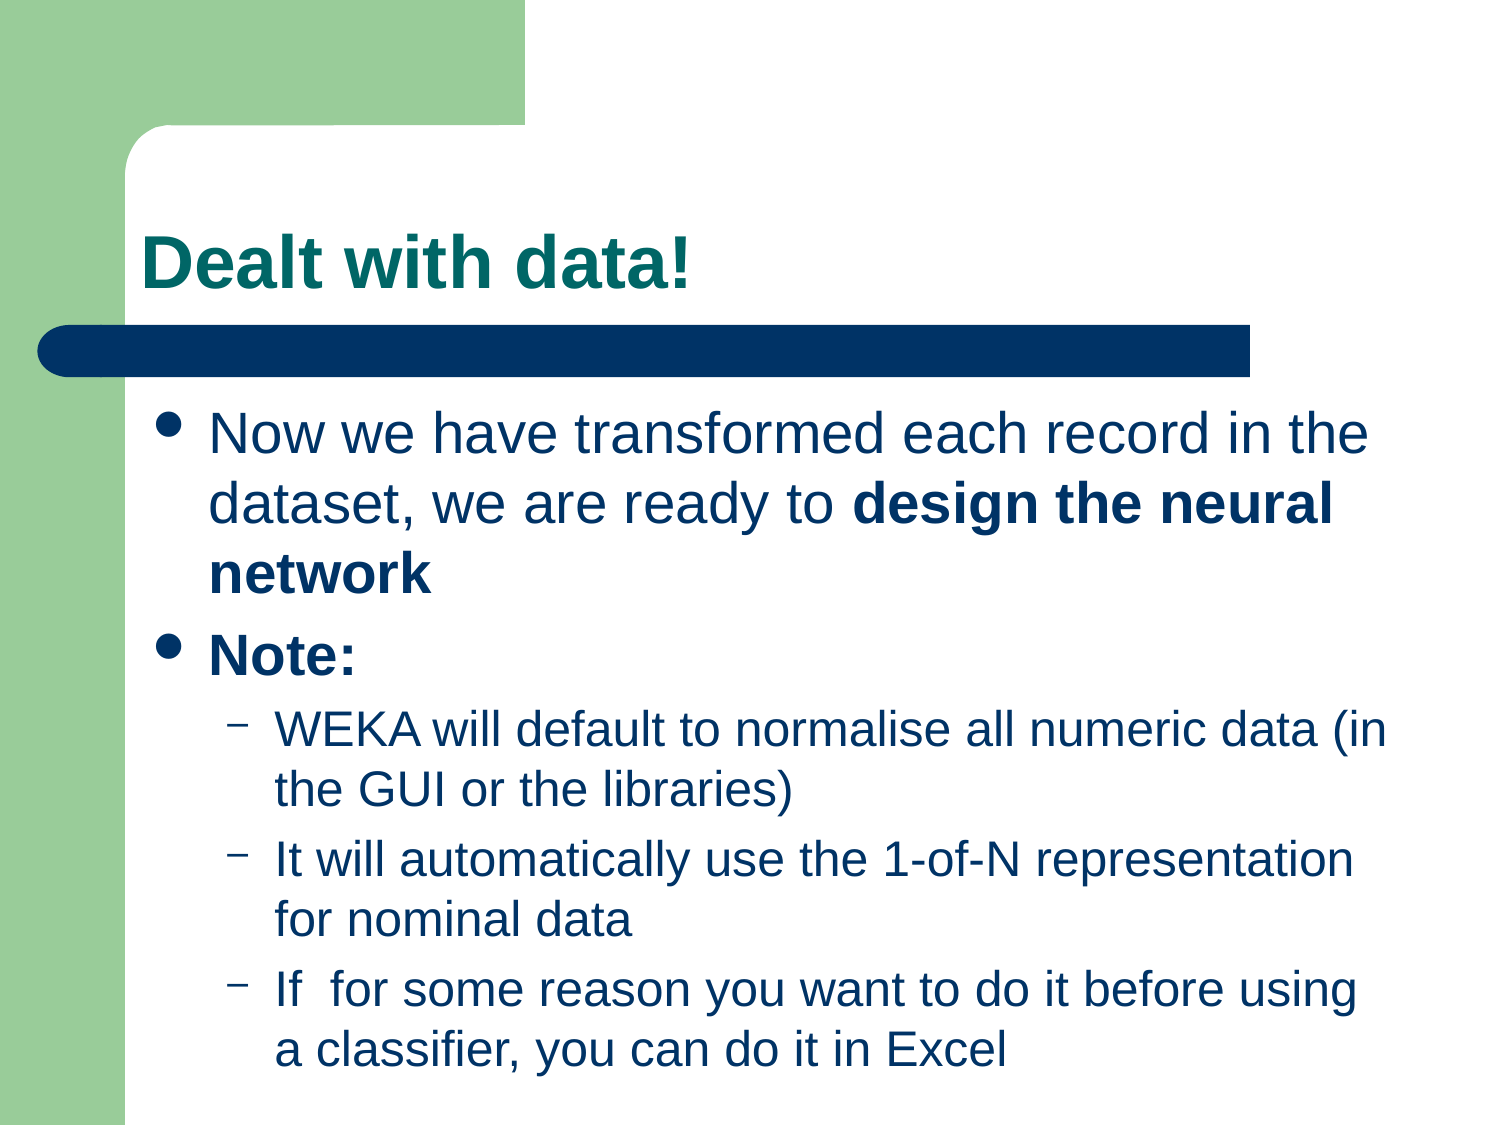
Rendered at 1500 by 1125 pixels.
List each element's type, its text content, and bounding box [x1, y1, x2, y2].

title Dealt with data! [125, 125, 1425, 313]
list Now we have transformed each record in the dataset, we are ready to design the neural network Note: WEKA will default to normalise all numeric data (in the GUI or the libraries) It will automatically use the 1-of-N representation for nominal data If for some reason you want to do it before using a classifier, you can do it in Excel [137, 387, 1412, 1071]
